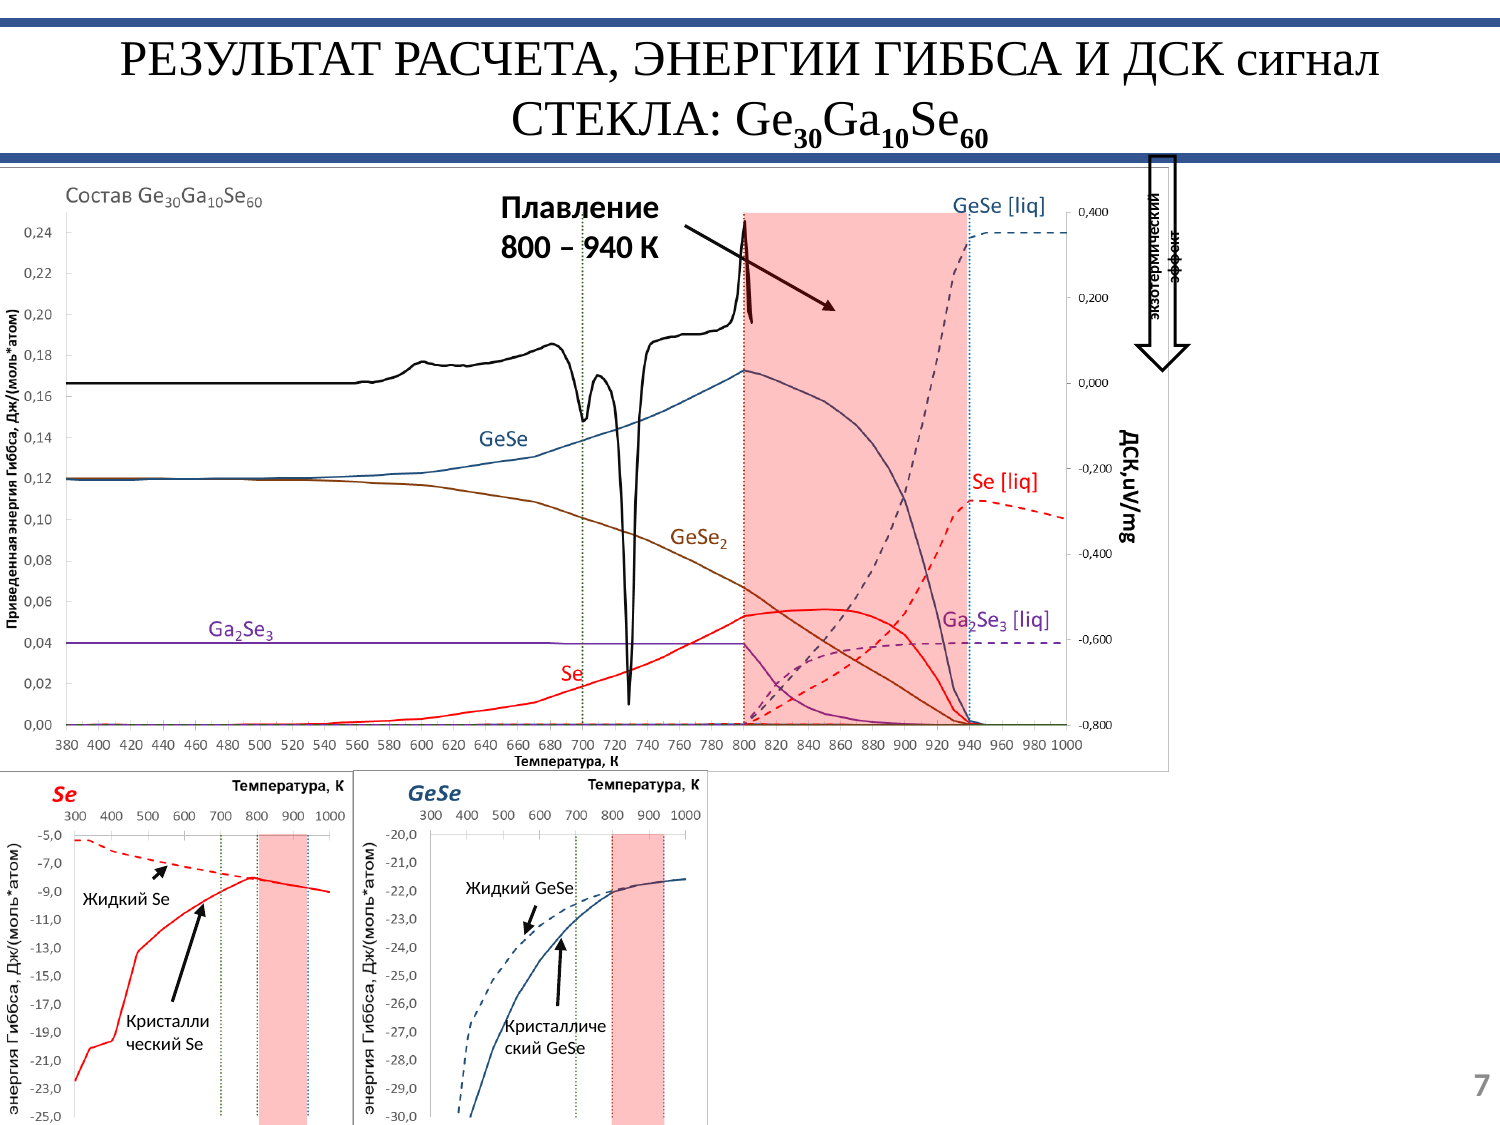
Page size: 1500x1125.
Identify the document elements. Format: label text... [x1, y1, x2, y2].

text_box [172, 903, 204, 1002]
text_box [557, 937, 562, 1007]
picture [0, 167, 1169, 1125]
slide_number 7 [1167, 1052, 1500, 1113]
text_box экзотермический эффект [1148, 155, 1191, 366]
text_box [152, 865, 168, 879]
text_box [684, 226, 836, 311]
title РЕЗУЛЬТАТ РАСЧЕТА, ЭНЕРГИИ ГИББСА И ДСК сигнал СТЕКЛА: Ge30Ga10Se60 [0, 22, 1500, 158]
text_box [524, 906, 536, 936]
